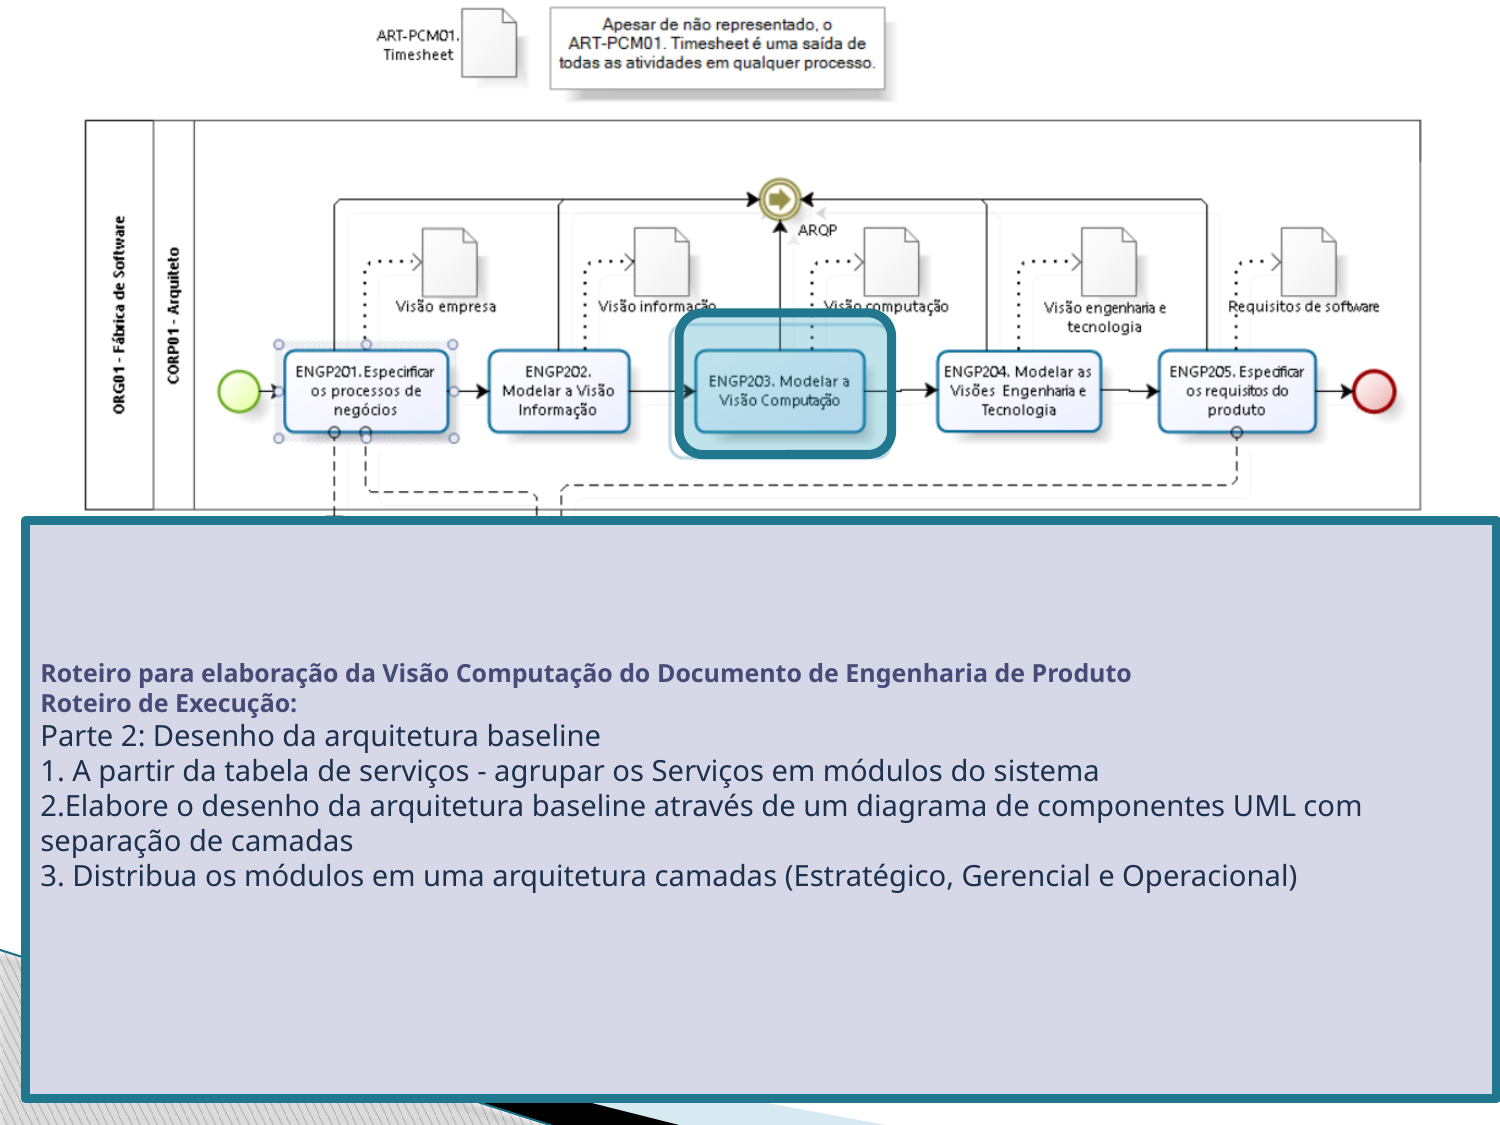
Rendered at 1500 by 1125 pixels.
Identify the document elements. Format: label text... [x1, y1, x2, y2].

picture [82, 0, 1427, 749]
text_box Roteiro para elaboração da Visão Computação do Documento de Engenharia de Produto Roteiro de Execução: Parte 2: Desenho da arquitetura baseline 1. A partir da tabela de serviços - agrupar os Serviços em módulos do sistema 2.Elabore o desenho da arquitetura baseline através de um diagrama de componentes UML com separação de camadas 3. Distribua os módulos em uma arquitetura camadas (Estratégico, Gerencial e Operacional) [21, 516, 1500, 1103]
